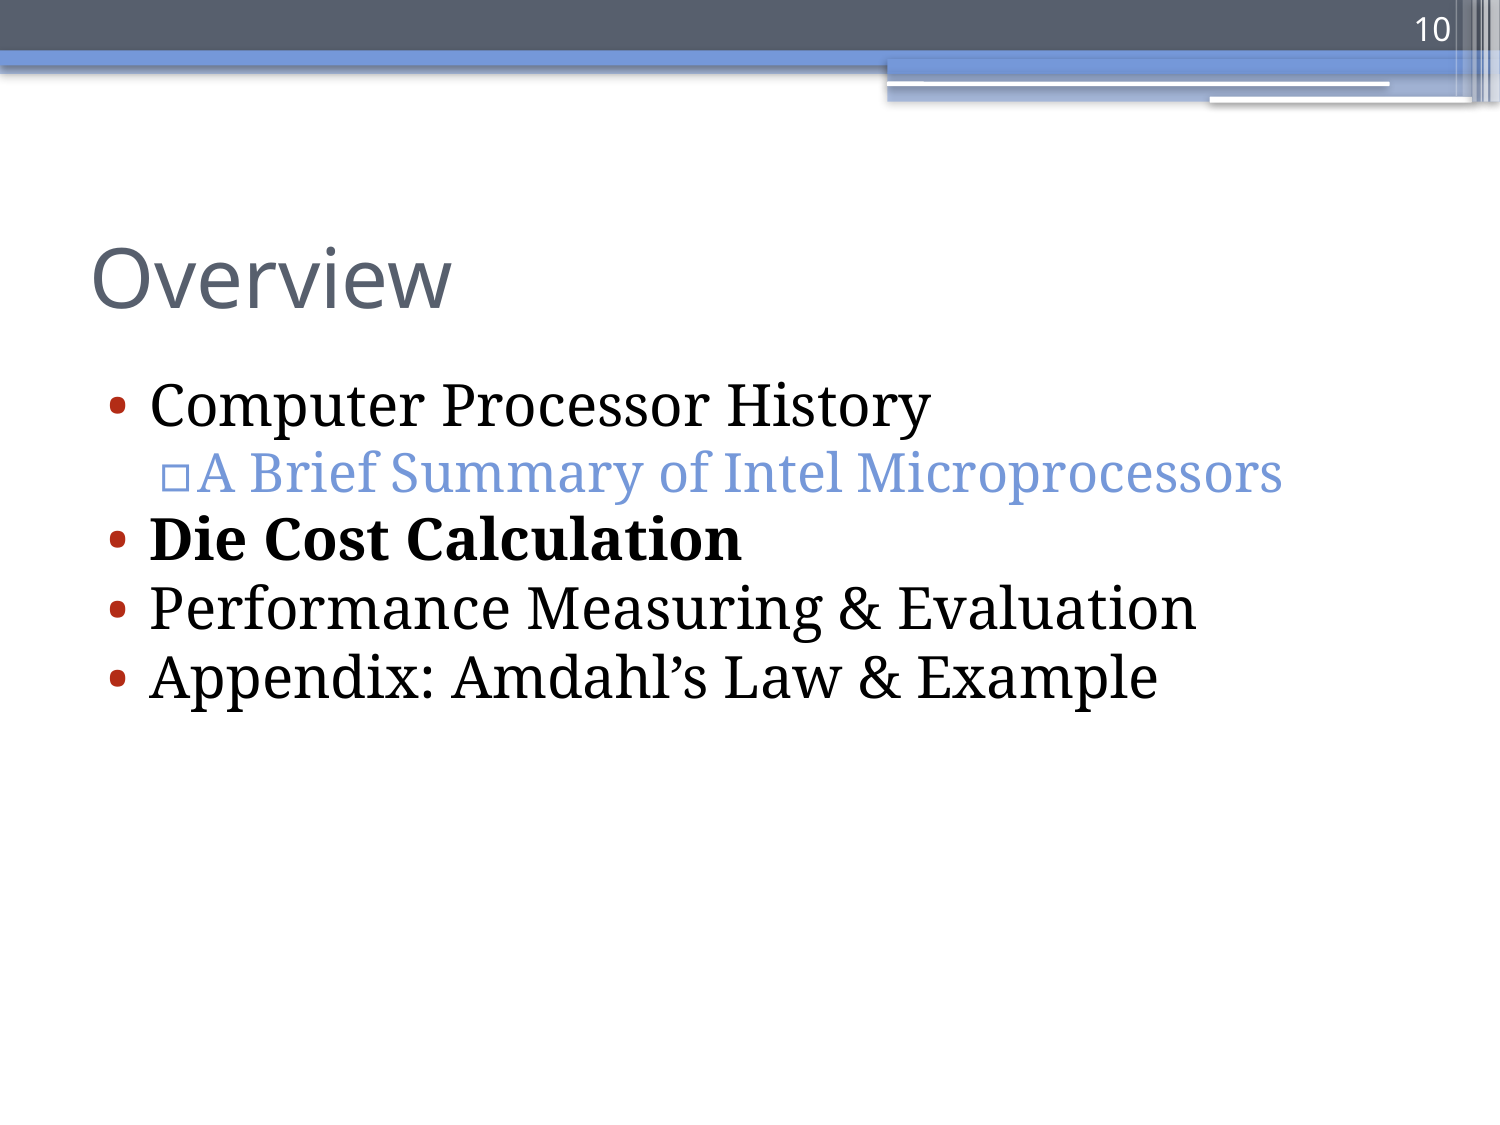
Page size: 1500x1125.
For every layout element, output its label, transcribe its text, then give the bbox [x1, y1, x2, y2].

title Overview [75, 187, 1425, 363]
slide_number 10 [1341, 0, 1466, 61]
list Computer Processor History A Brief Summary of Intel Microprocessors Die Cost Calculation Performance Measuring & Evaluation Appendix: Amdahl’s Law & Example [75, 368, 1425, 1079]
